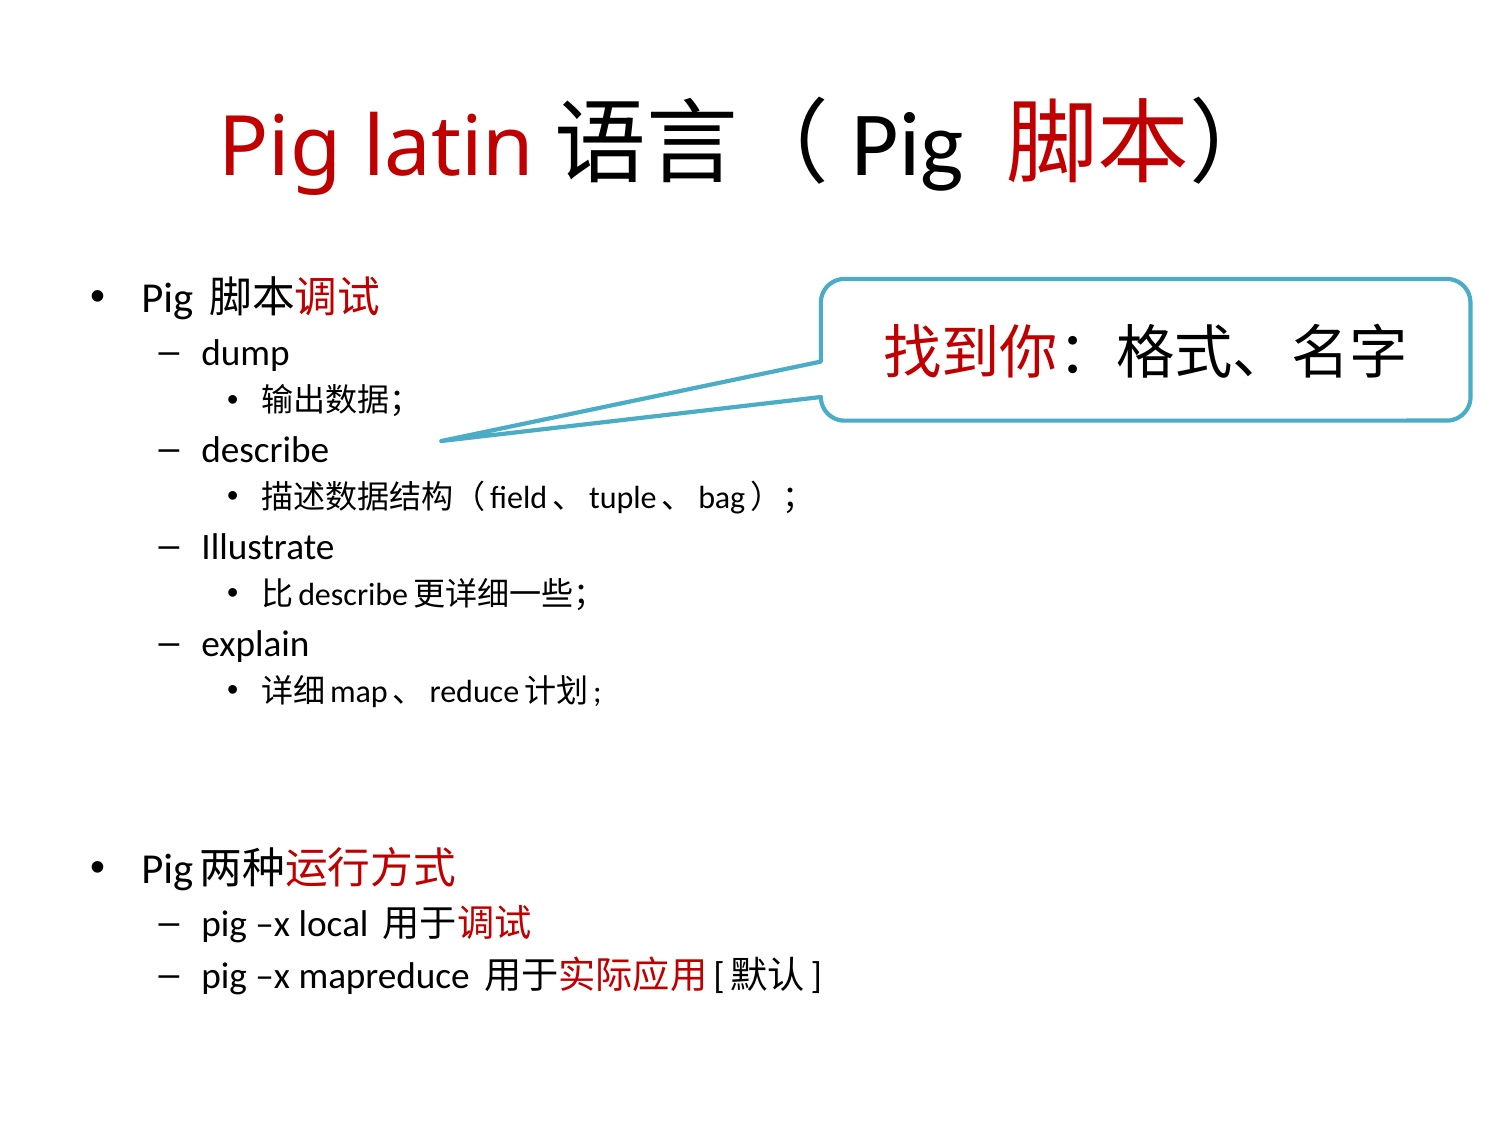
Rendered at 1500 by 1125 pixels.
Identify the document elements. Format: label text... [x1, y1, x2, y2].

text_box 找到你：格式、名字 [439, 276, 1473, 444]
list Pig 脚本调试 dump 输出数据； describe 描述数据结构（field、tuple、bag）； Illustrate 比describe更详细一些； explain 详细map、reduce计划; Pig两种运行方式 pig –x local 用于调试 pig –x mapreduce 用于实际应用[默认] [75, 262, 1425, 1005]
title Pig latin语言（Pig 脚本） [75, 45, 1425, 233]
